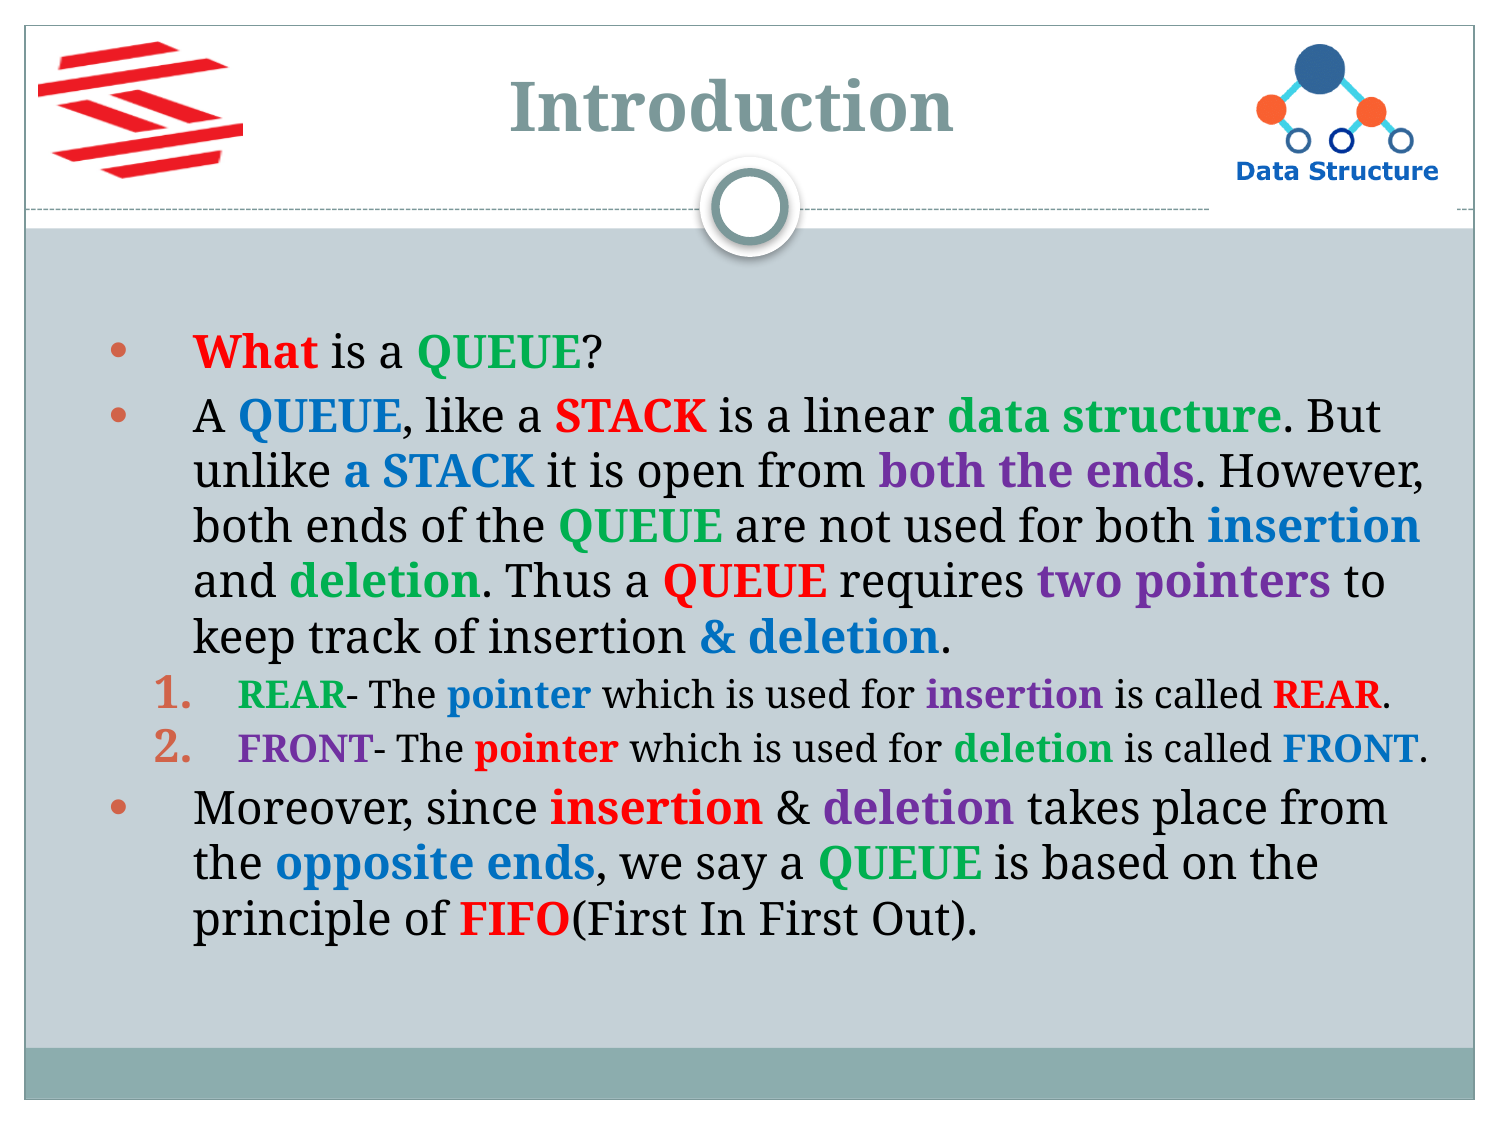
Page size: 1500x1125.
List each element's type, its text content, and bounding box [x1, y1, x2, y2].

picture [37, 40, 243, 185]
picture [1209, 34, 1457, 212]
list What is a QUEUE? A QUEUE, like a STACK is a linear data structure. But unlike a STACK it is open from both the ends. However, both ends of the QUEUE are not used for both insertion and deletion. Thus a QUEUE requires two pointers to keep track of insertion & deletion. REAR- The pointer which is used for insertion is called REAR. FRONT- The pointer which is used for deletion is called FRONT. Moreover, since insertion & deletion takes place from the opposite ends, we say a QUEUE is based on the principle of FIFO(First In First Out). [49, 250, 1445, 1047]
title Introduction [269, 46, 1196, 153]
